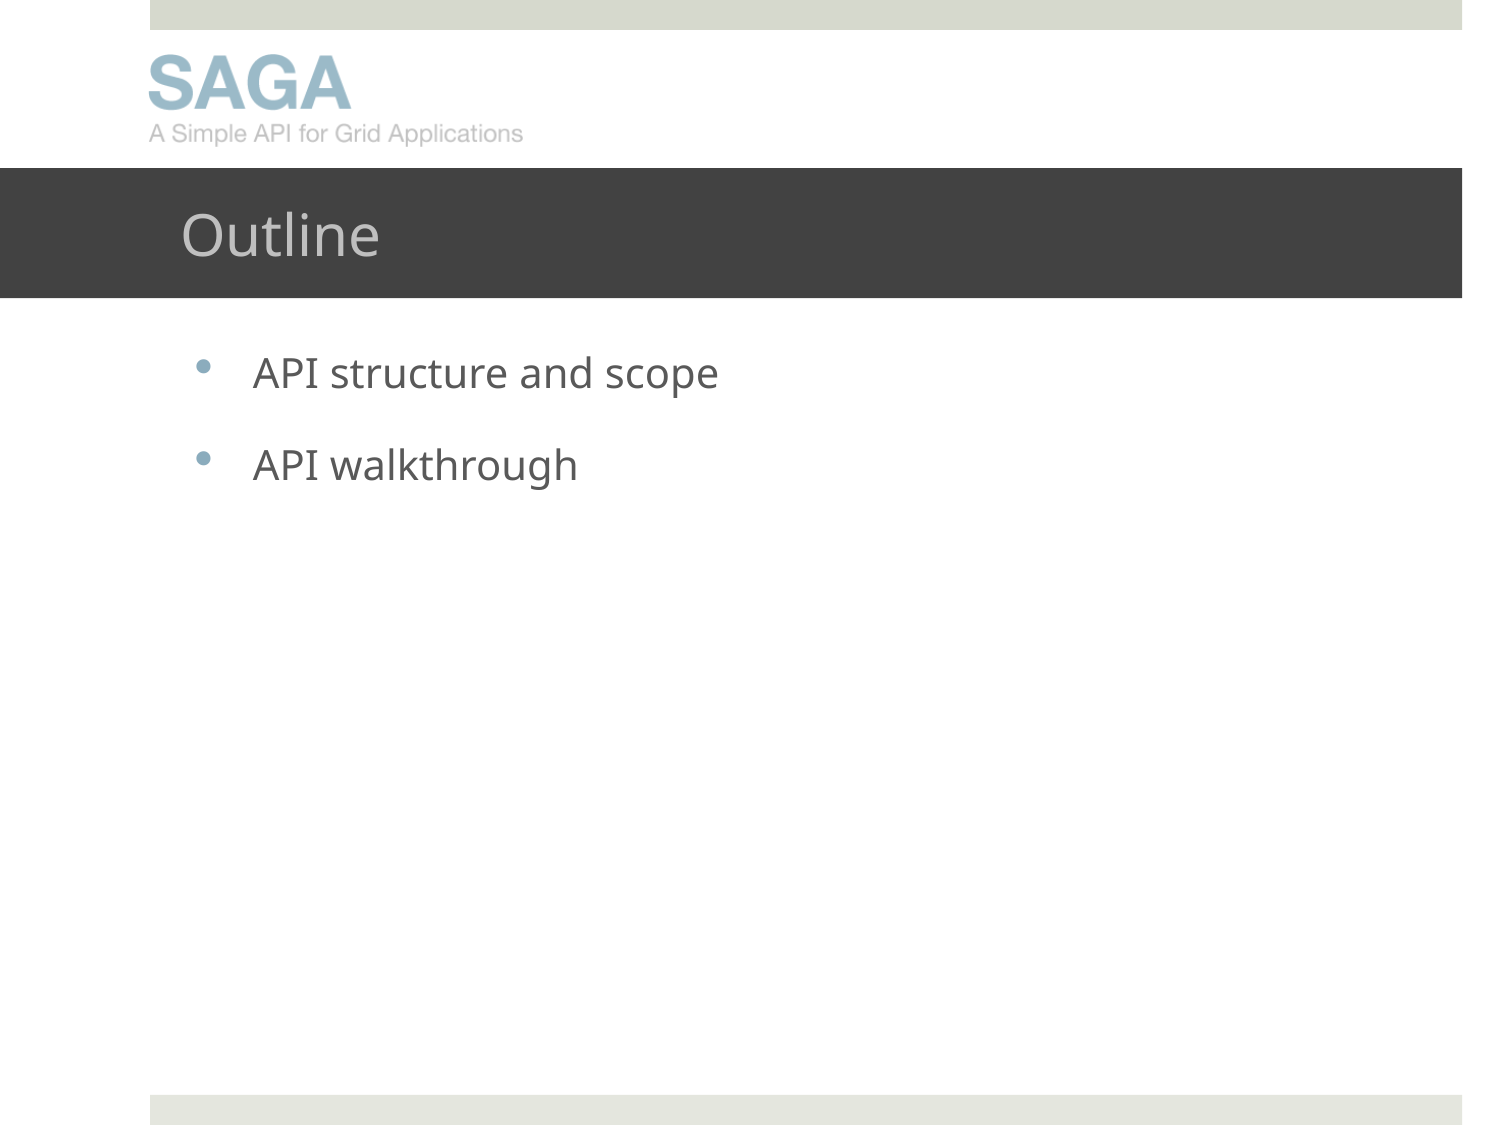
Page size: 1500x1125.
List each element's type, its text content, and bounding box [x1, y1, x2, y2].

picture [148, 54, 523, 147]
title Outline [0, 168, 1463, 299]
list API structure and scope API walkthrough [181, 339, 1432, 1028]
